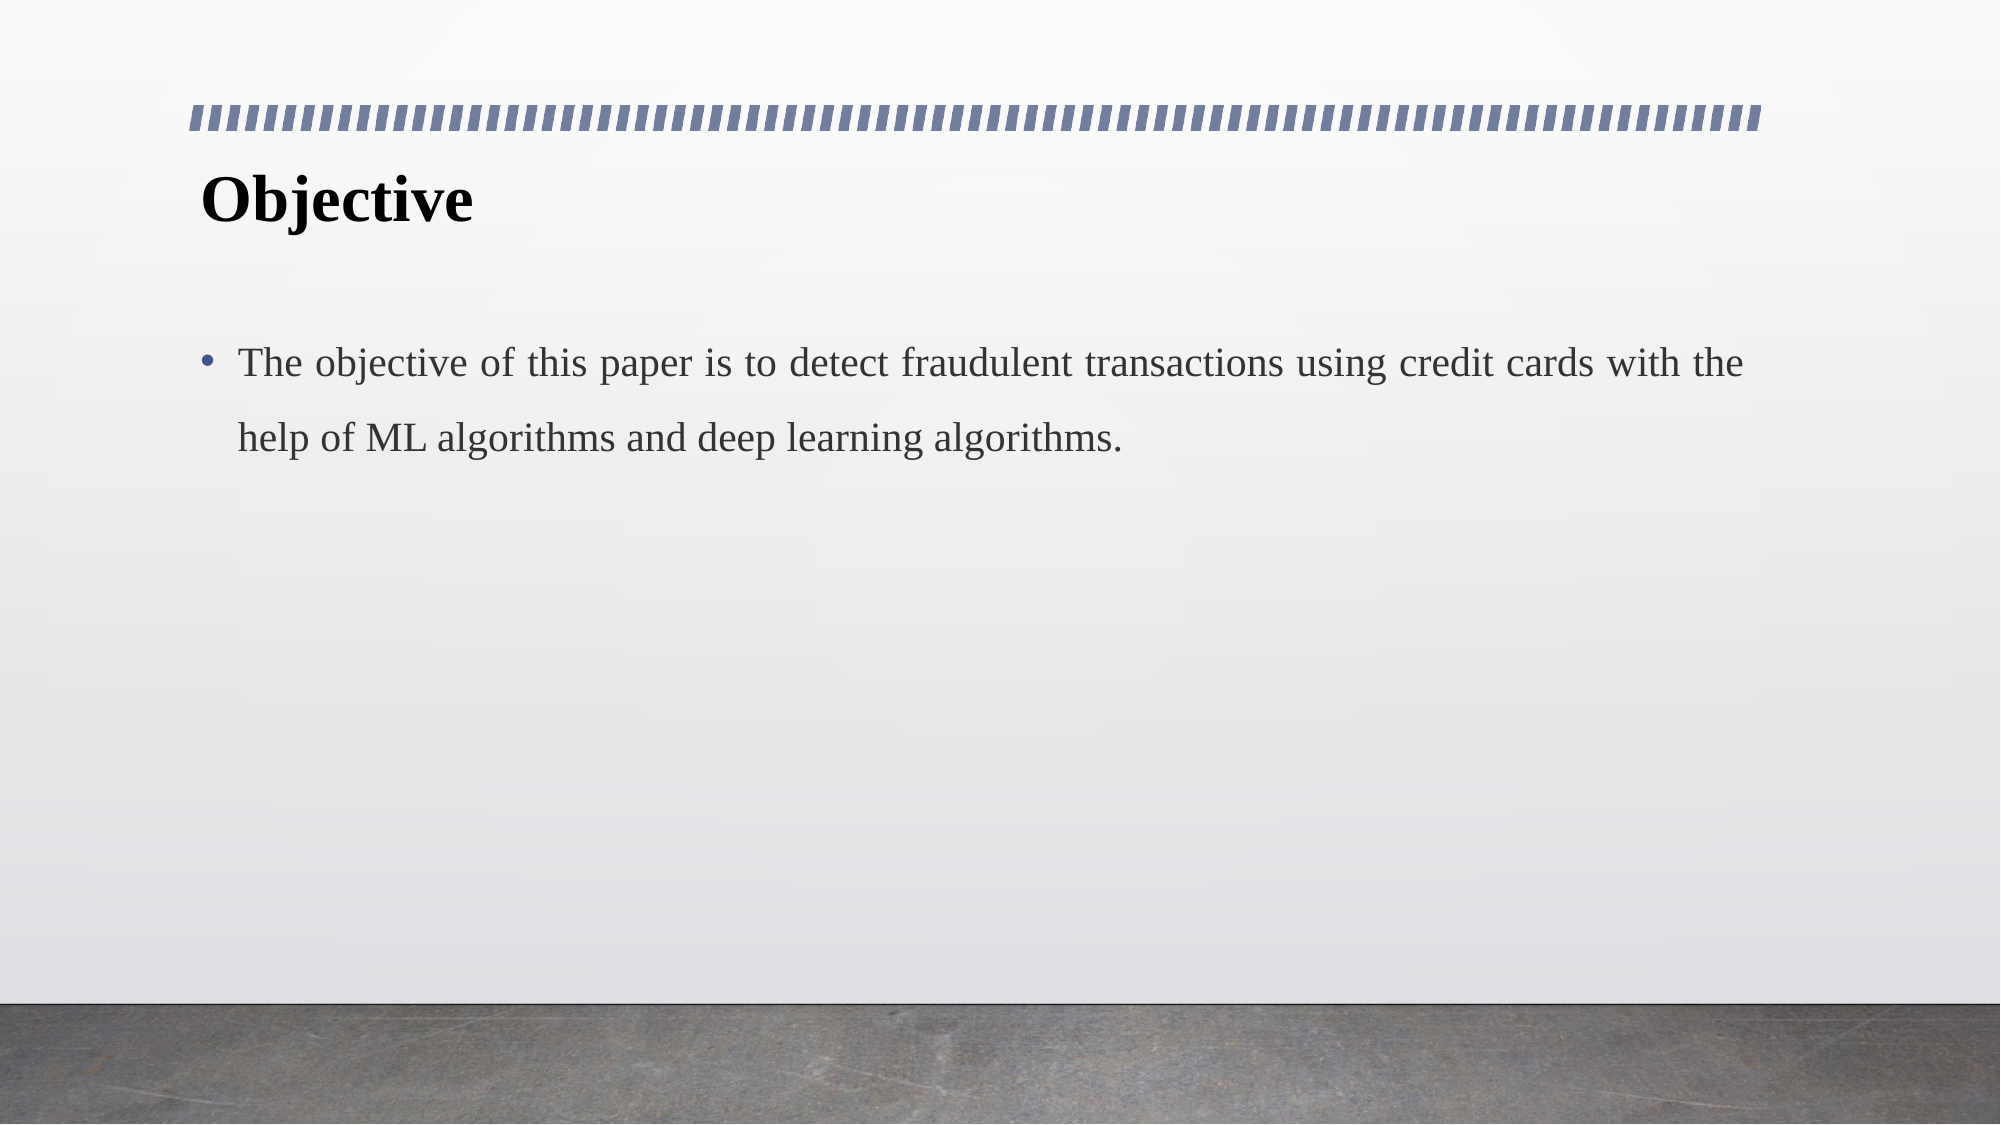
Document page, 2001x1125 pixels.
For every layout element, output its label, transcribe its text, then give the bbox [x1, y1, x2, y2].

title Objective [185, 156, 1761, 302]
list The objective of this paper is to detect fraudulent transactions using credit cards with the help of ML algorithms and deep learning algorithms. [185, 302, 1761, 969]
picture [0, 1004, 2000, 1124]
